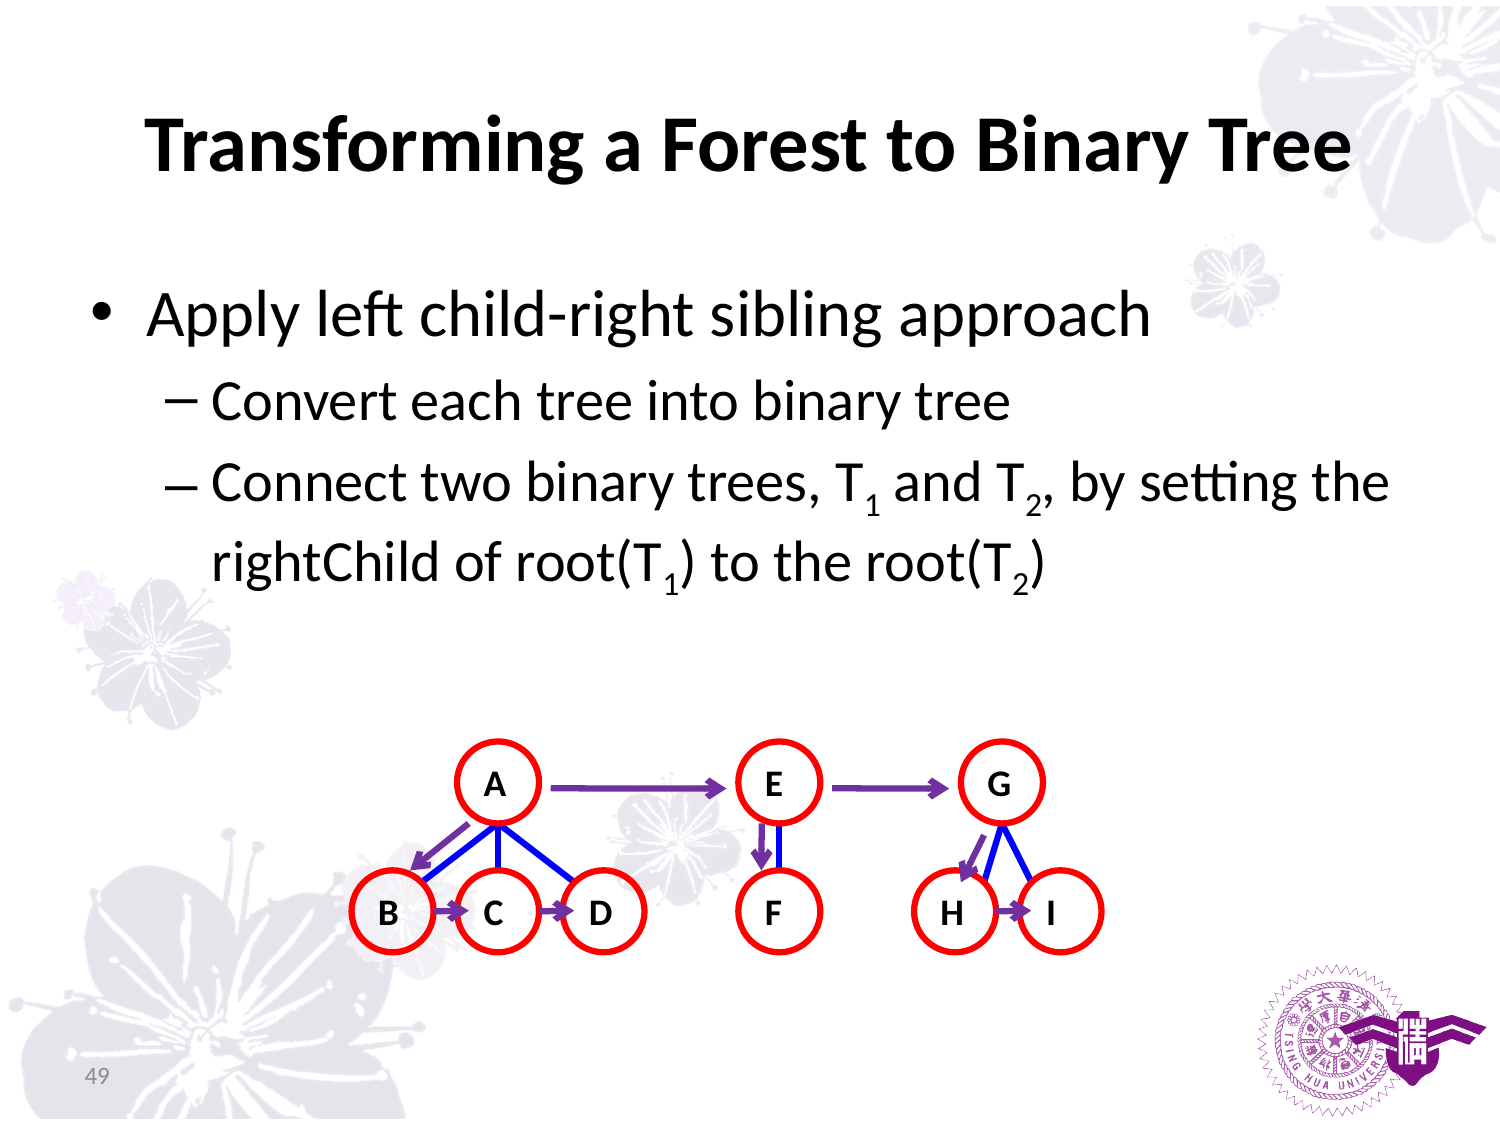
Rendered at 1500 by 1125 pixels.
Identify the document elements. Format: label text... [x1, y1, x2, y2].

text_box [995, 911, 1032, 916]
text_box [456, 865, 540, 965]
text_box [456, 736, 540, 836]
slide_number 49 [0, 1044, 125, 1105]
title Transforming a Forest to Binary Tree [75, 45, 1425, 233]
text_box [351, 865, 434, 965]
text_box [562, 865, 645, 965]
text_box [989, 843, 1032, 883]
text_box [433, 911, 469, 916]
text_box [738, 865, 821, 965]
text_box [960, 736, 1044, 836]
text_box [409, 823, 469, 871]
list Apply left child-right sibling approach Convert each tree into binary tree Connect two binary trees, T1 and T2, by setting the rightChild of root(T1) to the root(T2) [75, 262, 1425, 1005]
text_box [1019, 865, 1102, 965]
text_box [913, 865, 997, 965]
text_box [538, 911, 575, 916]
picture [0, 6, 1500, 1119]
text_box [473, 823, 955, 883]
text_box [960, 834, 985, 883]
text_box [738, 736, 821, 836]
